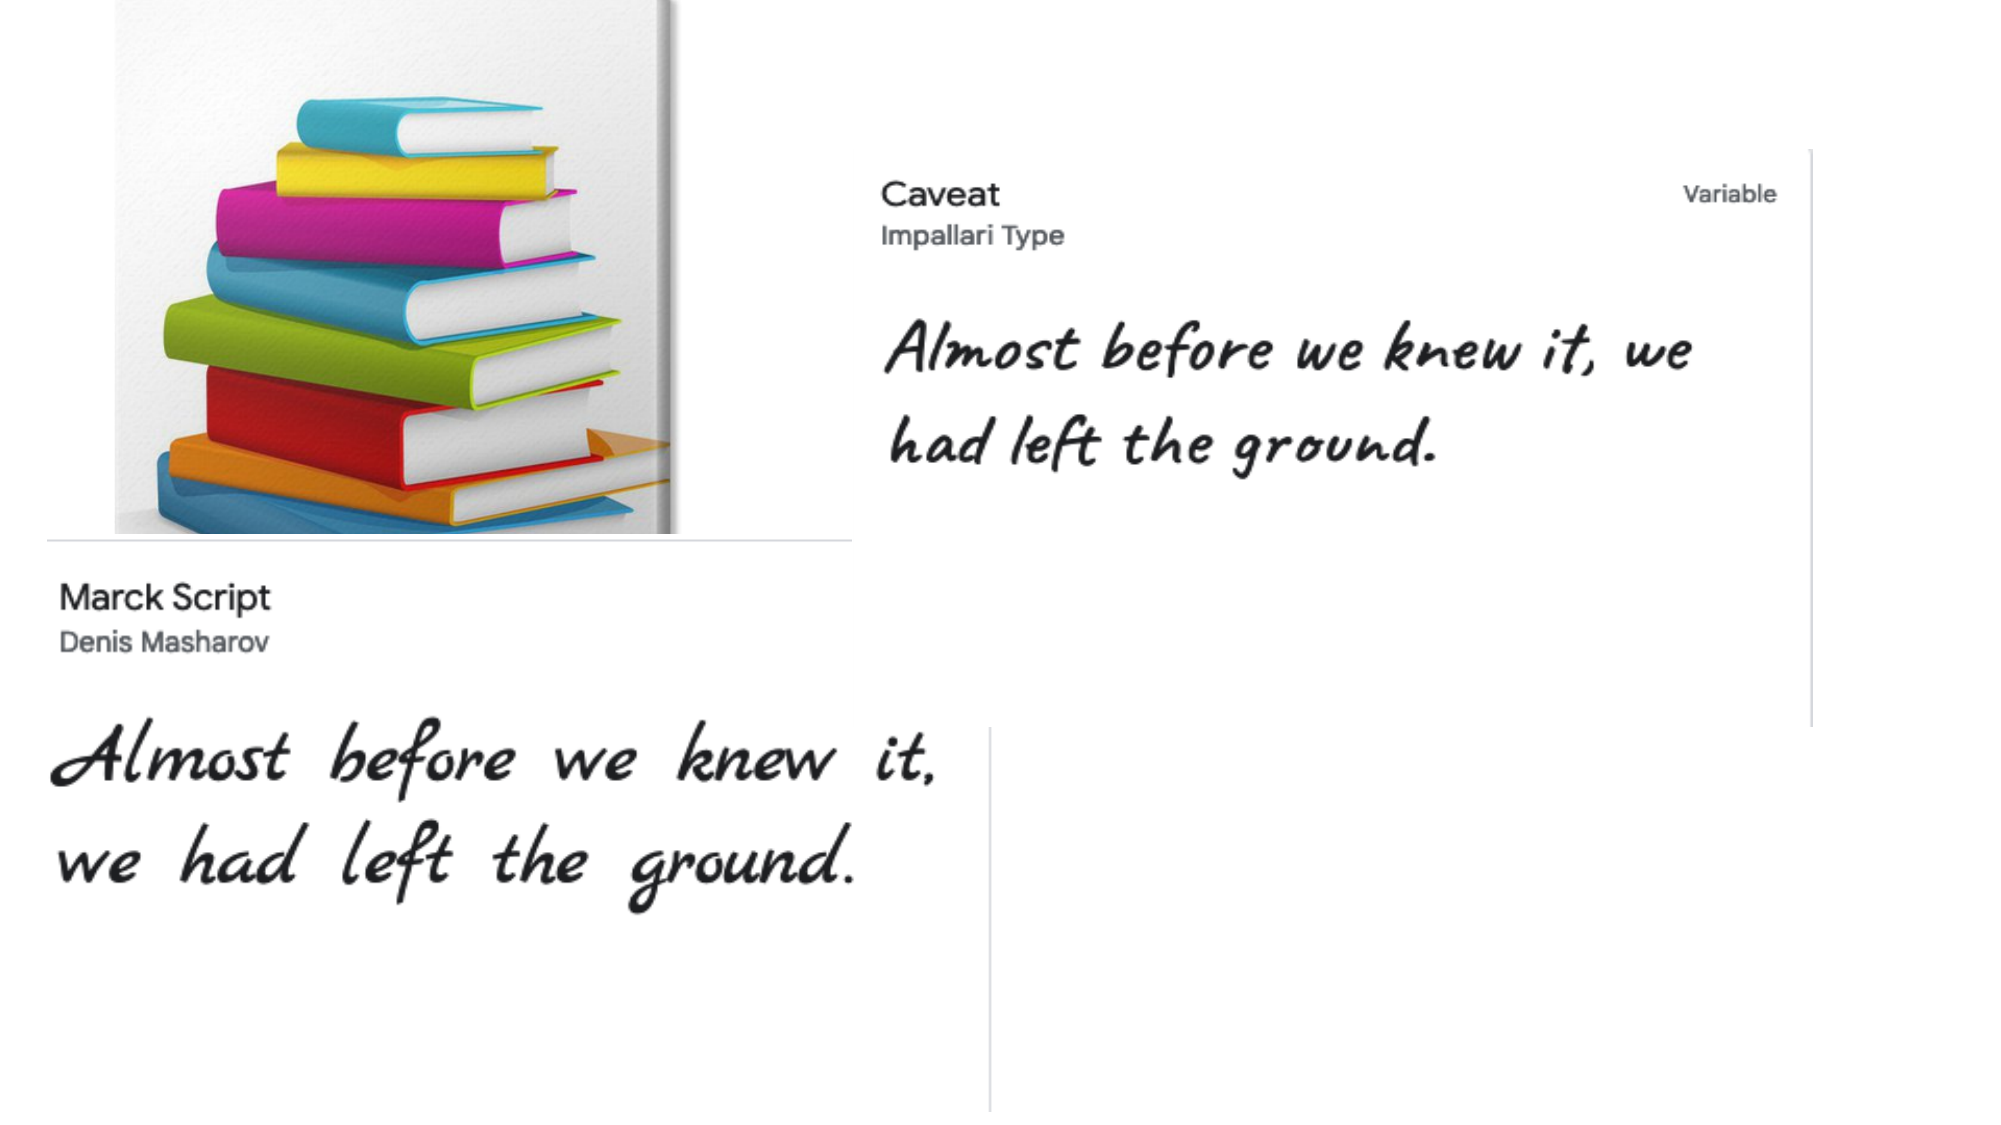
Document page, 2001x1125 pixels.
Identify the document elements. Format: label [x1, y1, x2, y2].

list [114, 0, 682, 534]
picture [47, 149, 1813, 1112]
